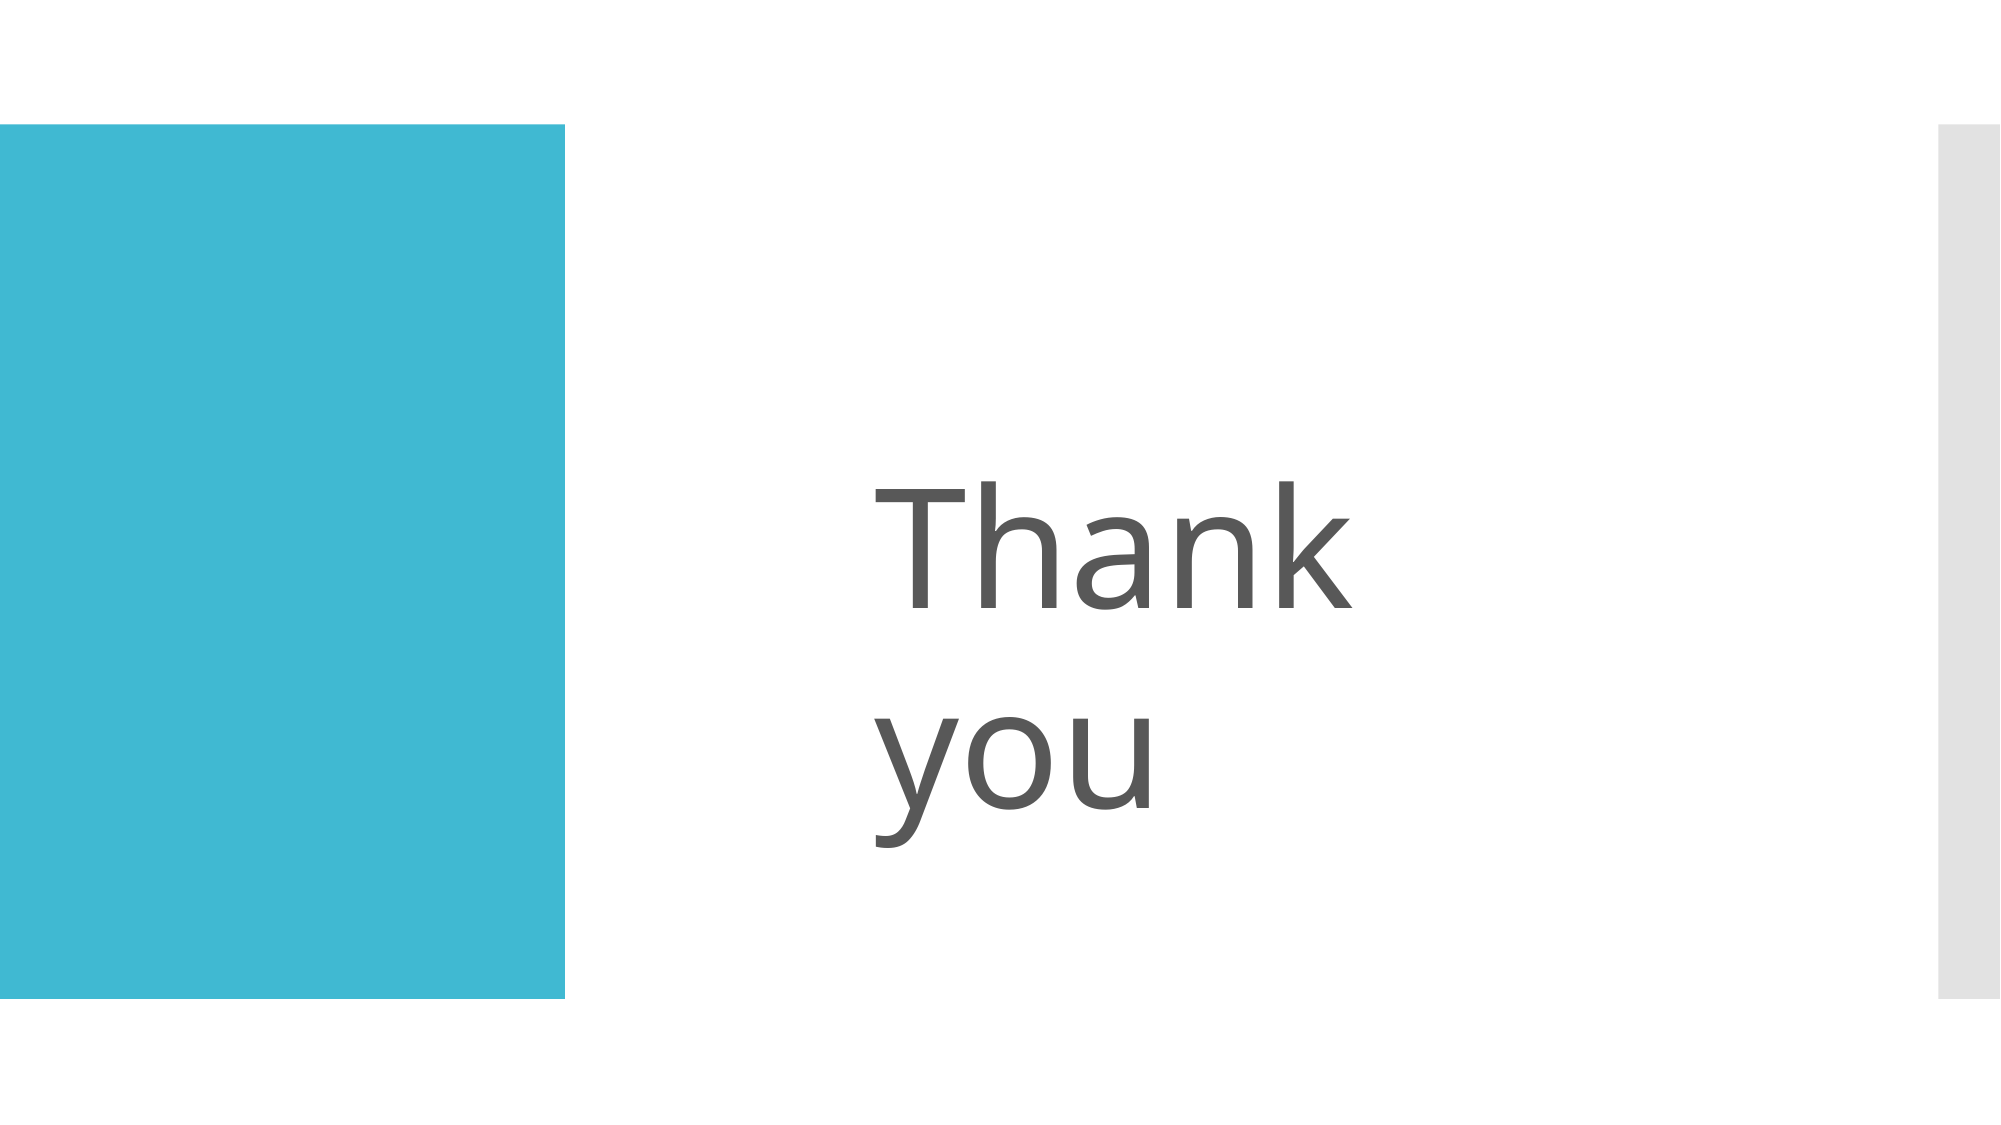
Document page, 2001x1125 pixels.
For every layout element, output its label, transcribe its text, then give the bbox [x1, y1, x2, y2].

title Thank you [872, 439, 1597, 842]
